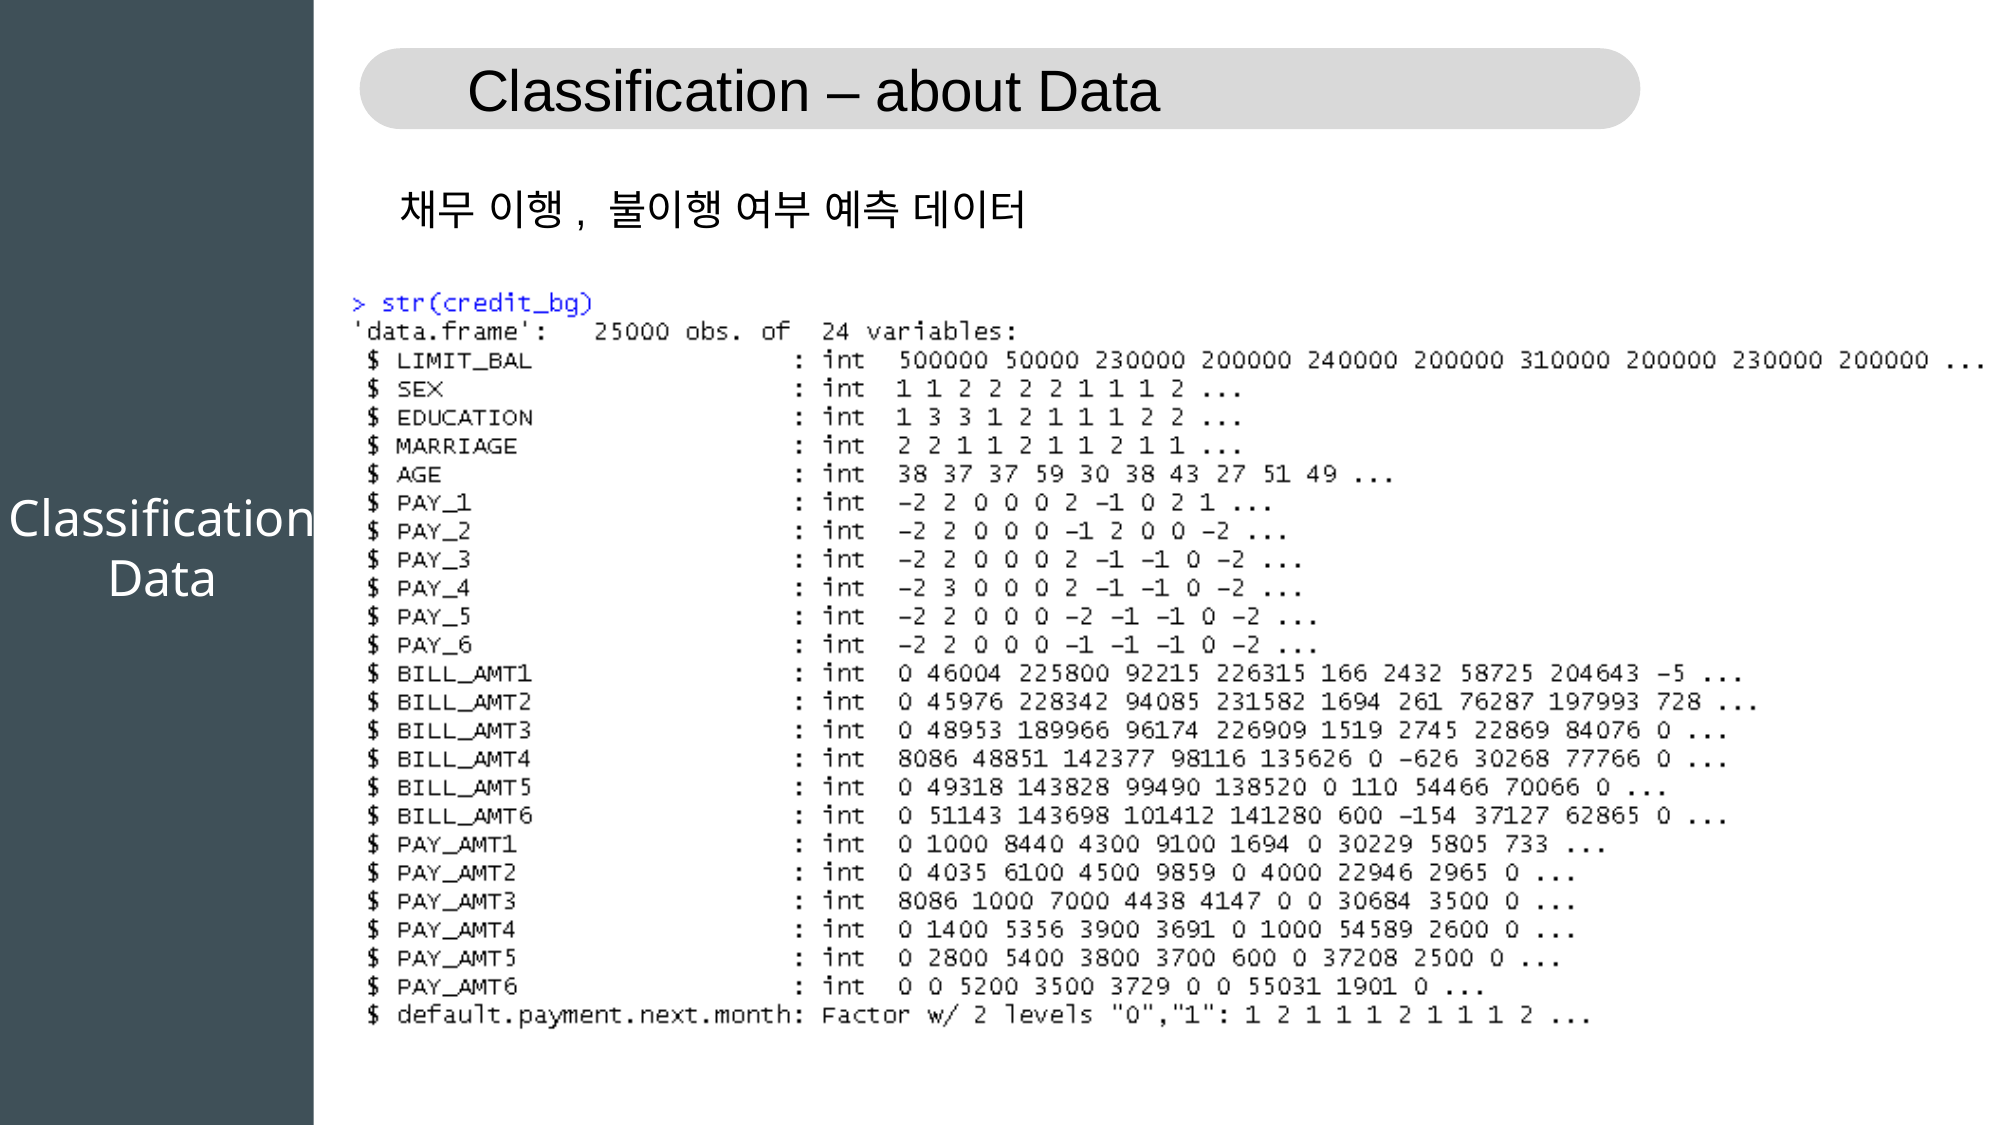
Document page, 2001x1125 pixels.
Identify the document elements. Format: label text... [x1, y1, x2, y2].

text_box [0, 0, 315, 478]
text_box Classification – about Data [452, 45, 1508, 131]
text_box [1508, 47, 1642, 131]
text_box 채무 이행, 불이행 여부 예측 데이터 [384, 176, 2000, 242]
text_box [0, 614, 315, 1125]
picture [350, 289, 2000, 1031]
text_box Classification Data [0, 478, 332, 614]
text_box [358, 47, 452, 131]
